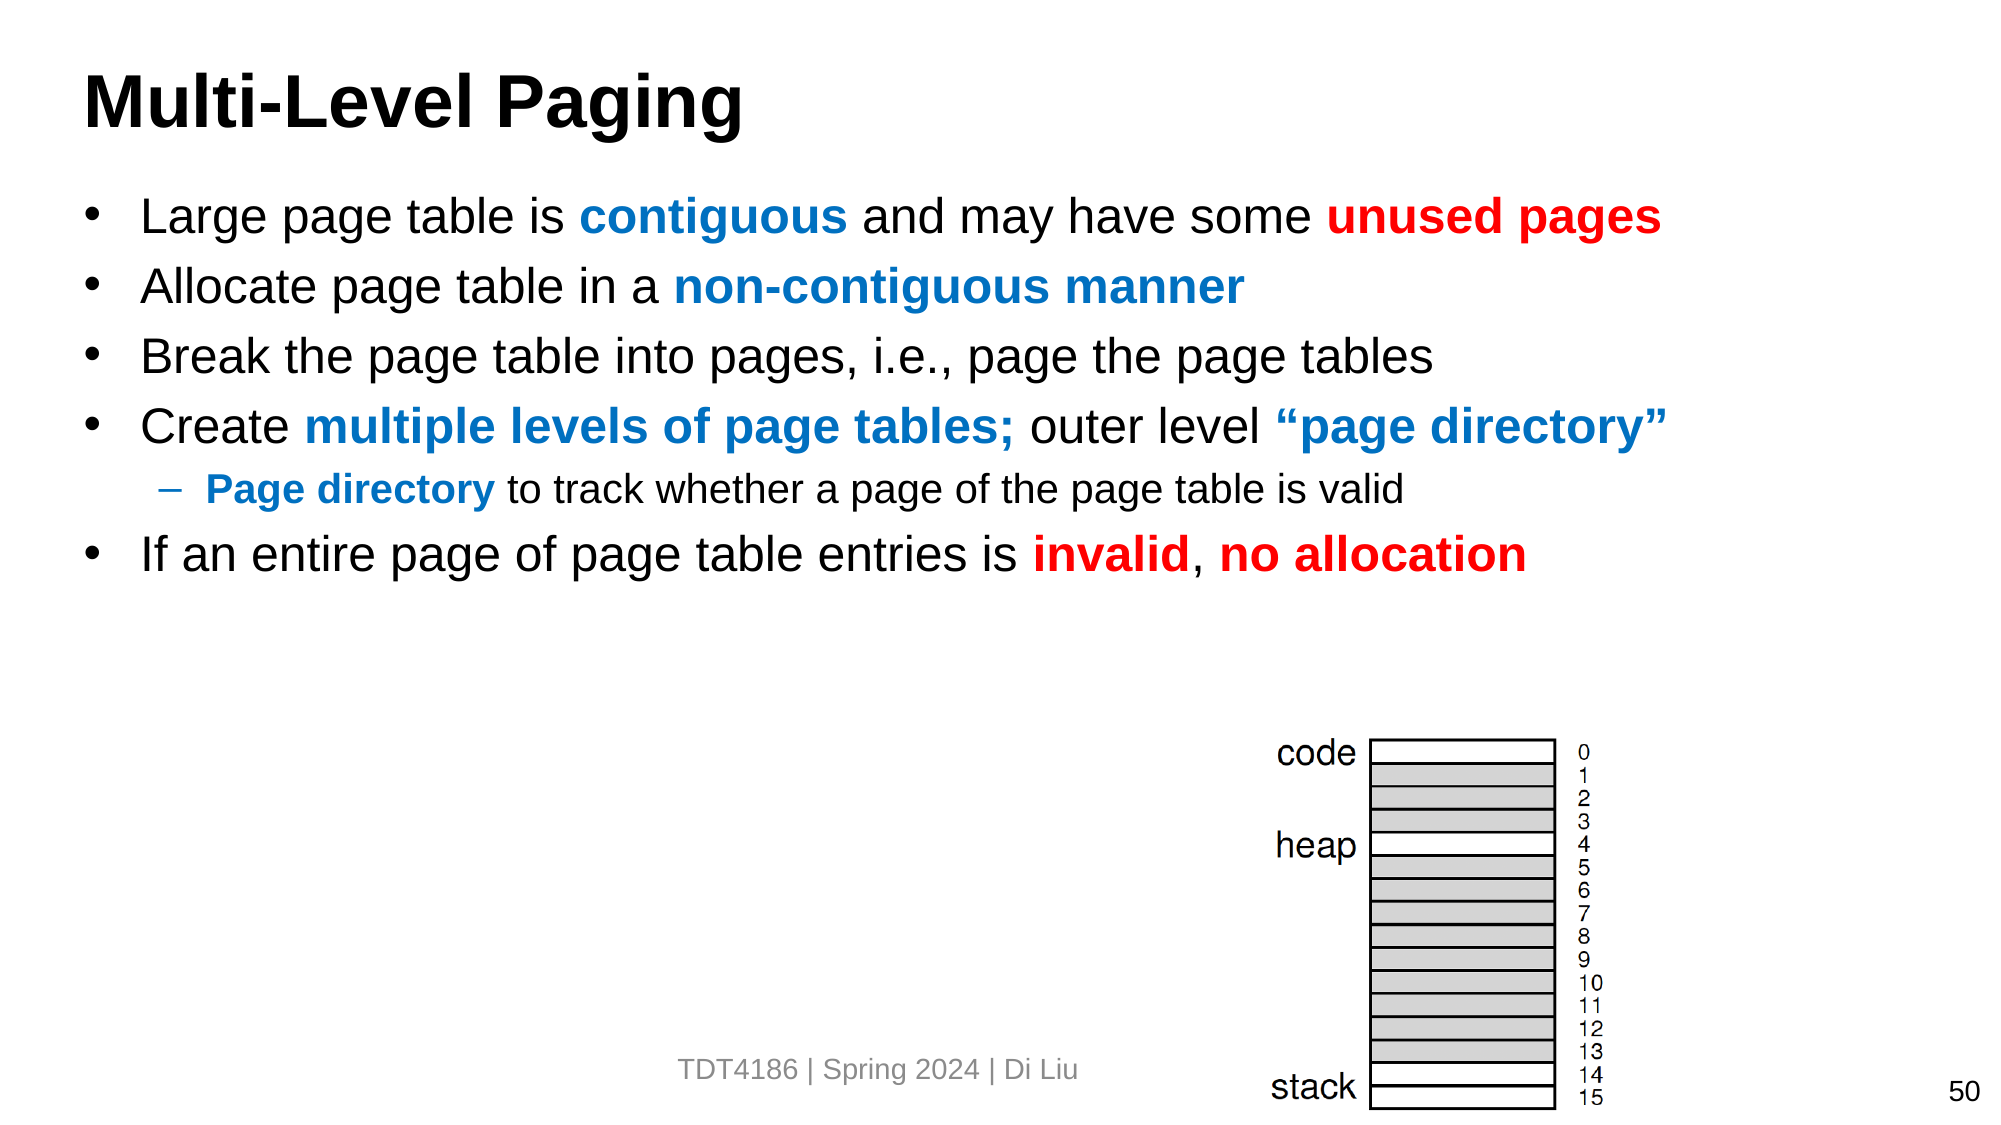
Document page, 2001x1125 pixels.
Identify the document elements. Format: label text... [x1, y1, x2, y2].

footer TDT4186 | Spring 2024 | Di Liu [662, 1042, 1260, 1103]
list Large page table is contiguous and may have some unused pages Allocate page table in a non-contiguous manner Break the page table into pages, i.e., page the page tables Create multiple levels of page tables; outer level “page directory” Page directory to track whether a page of the page table is valid If an entire page of page table entries is invalid, no allocation [68, 176, 1929, 1019]
slide_number 50 [1902, 1065, 1996, 1125]
title Multi-Level Paging [68, 45, 1929, 152]
picture [1265, 721, 1616, 1125]
